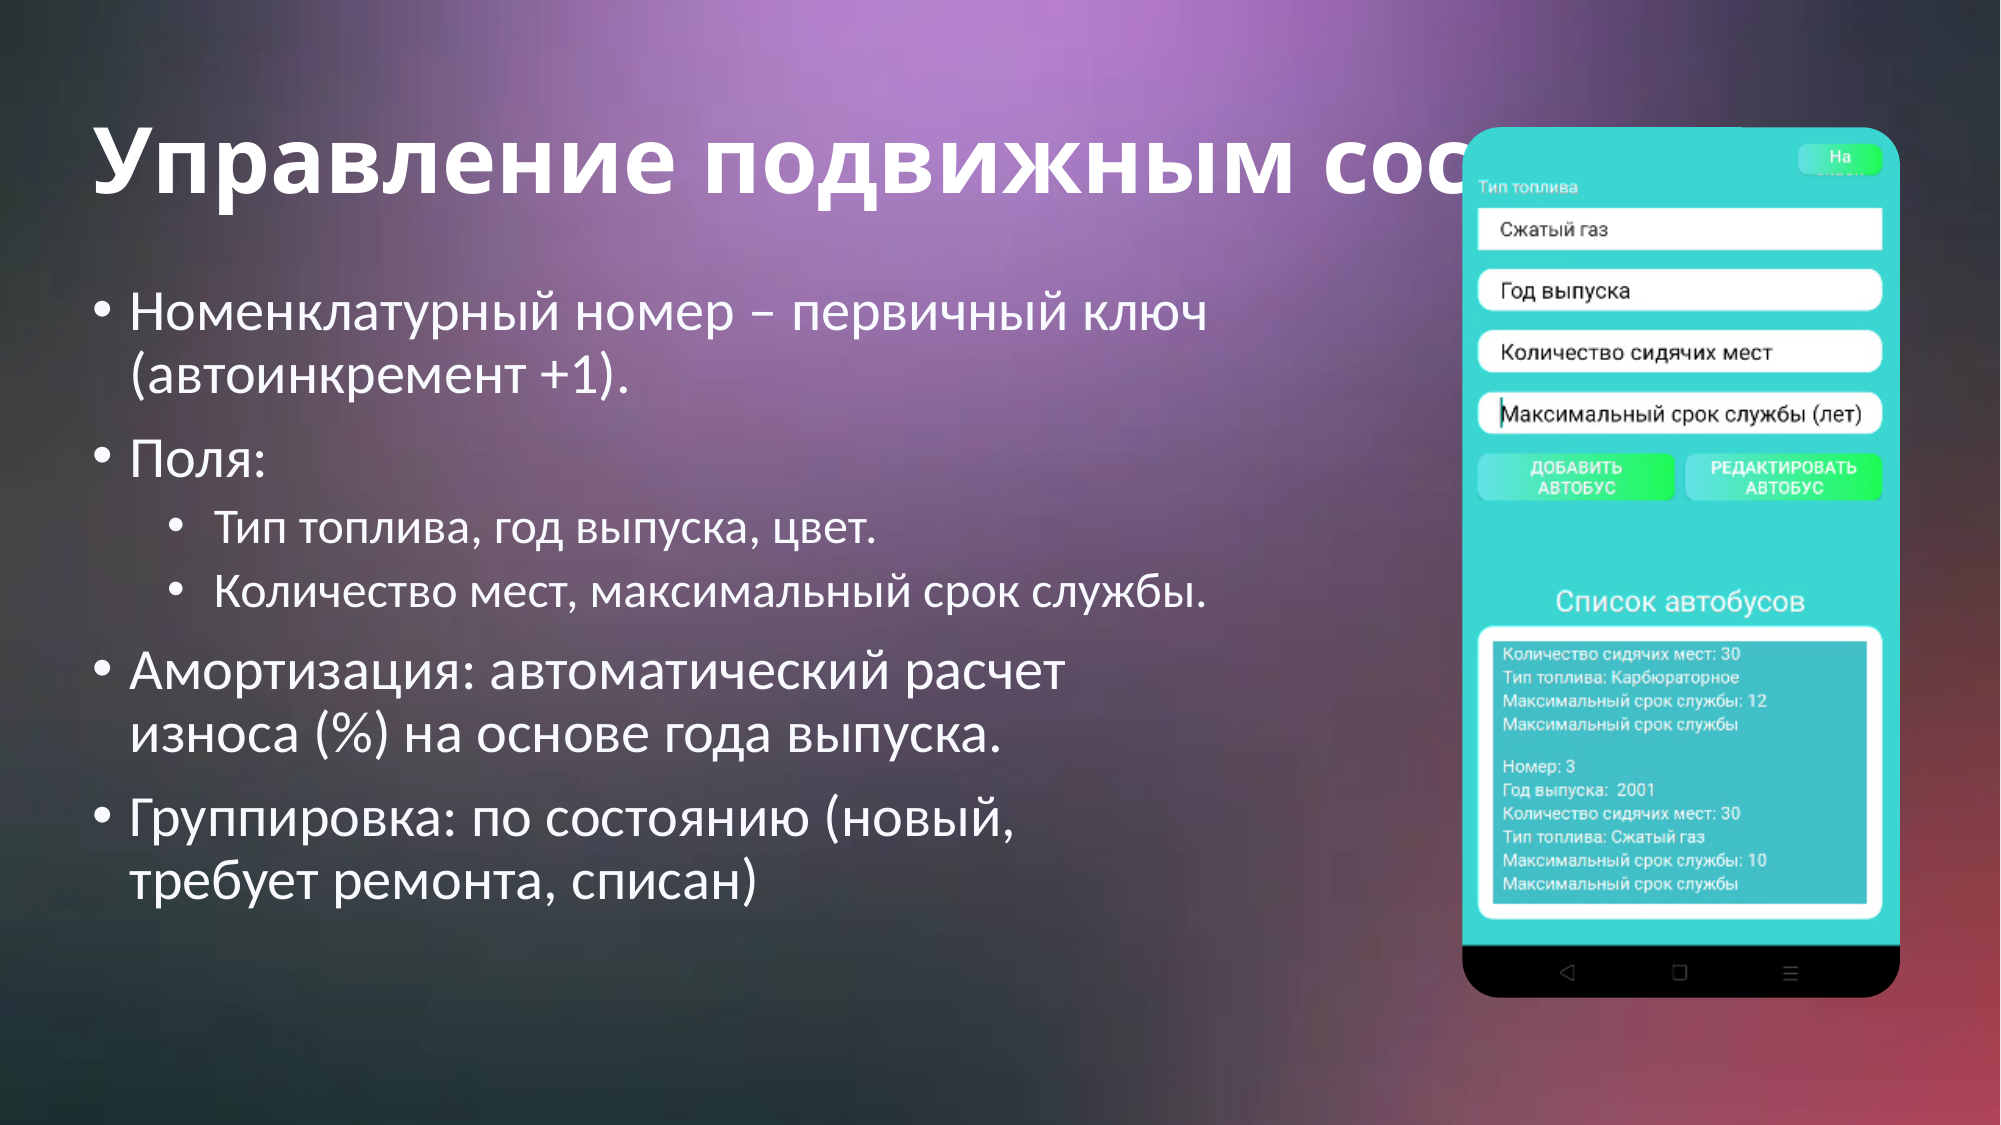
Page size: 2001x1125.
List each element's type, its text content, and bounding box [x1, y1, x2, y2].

list Номенклатурный номер – первичный ключ (автоинкремент +1). Поля: Тип топлива, год выпуска, цвет. Количество мест, максимальный срок службы. Амортизация: автоматический расчет износа (%) на основе года выпуска. Группировка: по состоянию (новый, требует ремонта, списан) [77, 272, 1234, 972]
title Управление подвижным составом [77, 55, 1803, 273]
picture [0, 0, 2001, 1125]
